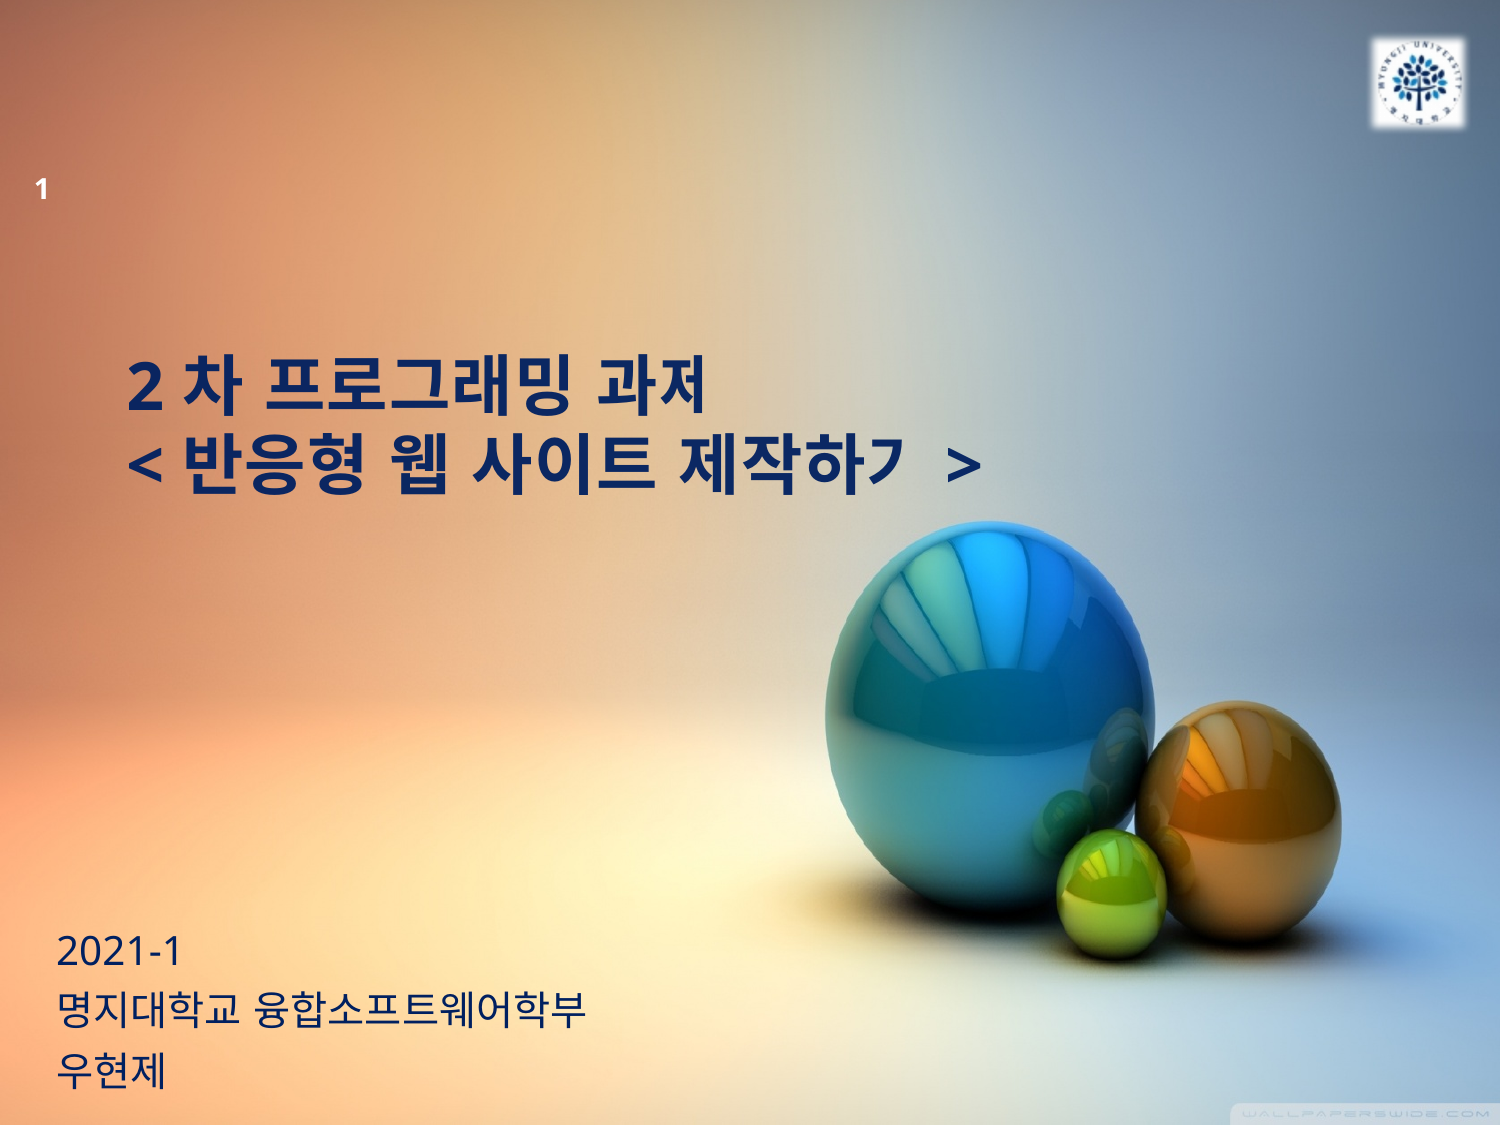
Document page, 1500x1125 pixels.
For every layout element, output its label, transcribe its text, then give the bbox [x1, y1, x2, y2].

title 2차 프로그래밍 과제 <반응형 웹 사이트 제작하기> [112, 302, 1388, 544]
slide_number 1 [0, 170, 87, 211]
subtitle 2021-1 명지대학교 융합소프트웨어학부 우현제 [41, 916, 1092, 1103]
picture [0, 0, 1500, 1125]
